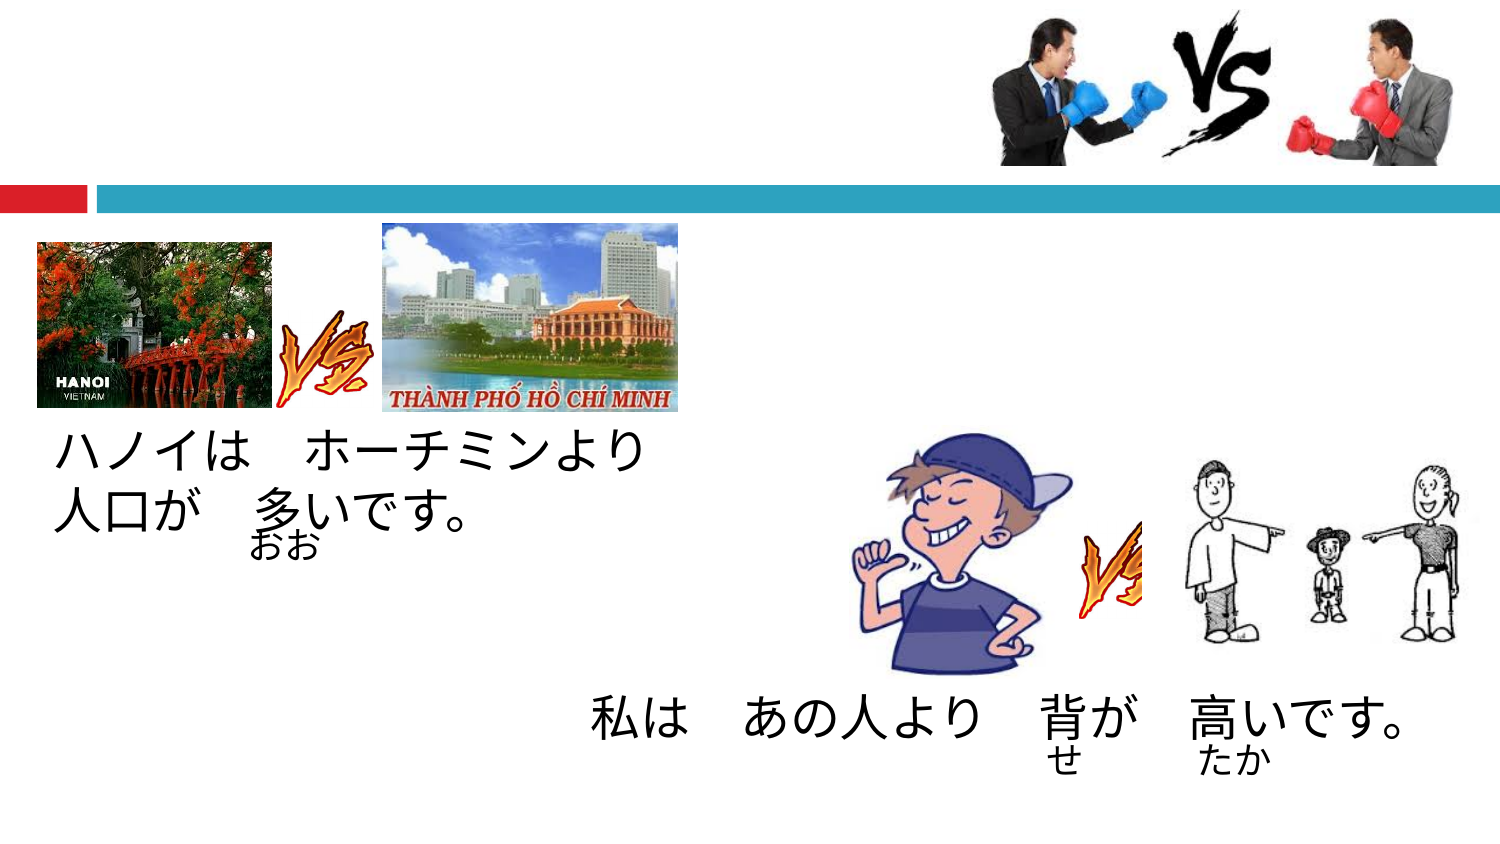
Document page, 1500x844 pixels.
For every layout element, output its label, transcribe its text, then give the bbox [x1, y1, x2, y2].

text_box せ たか [1031, 729, 1338, 790]
picture [37, 242, 272, 408]
text_box ハノイは ホーチミンより 人口が 多いです。 [37, 412, 700, 548]
picture [382, 223, 678, 413]
text_box 私は あの人より 背が 高いです。 [574, 678, 1463, 754]
picture [848, 414, 1500, 684]
text_box おお [232, 514, 365, 575]
picture [276, 310, 374, 408]
picture [987, 9, 1460, 166]
